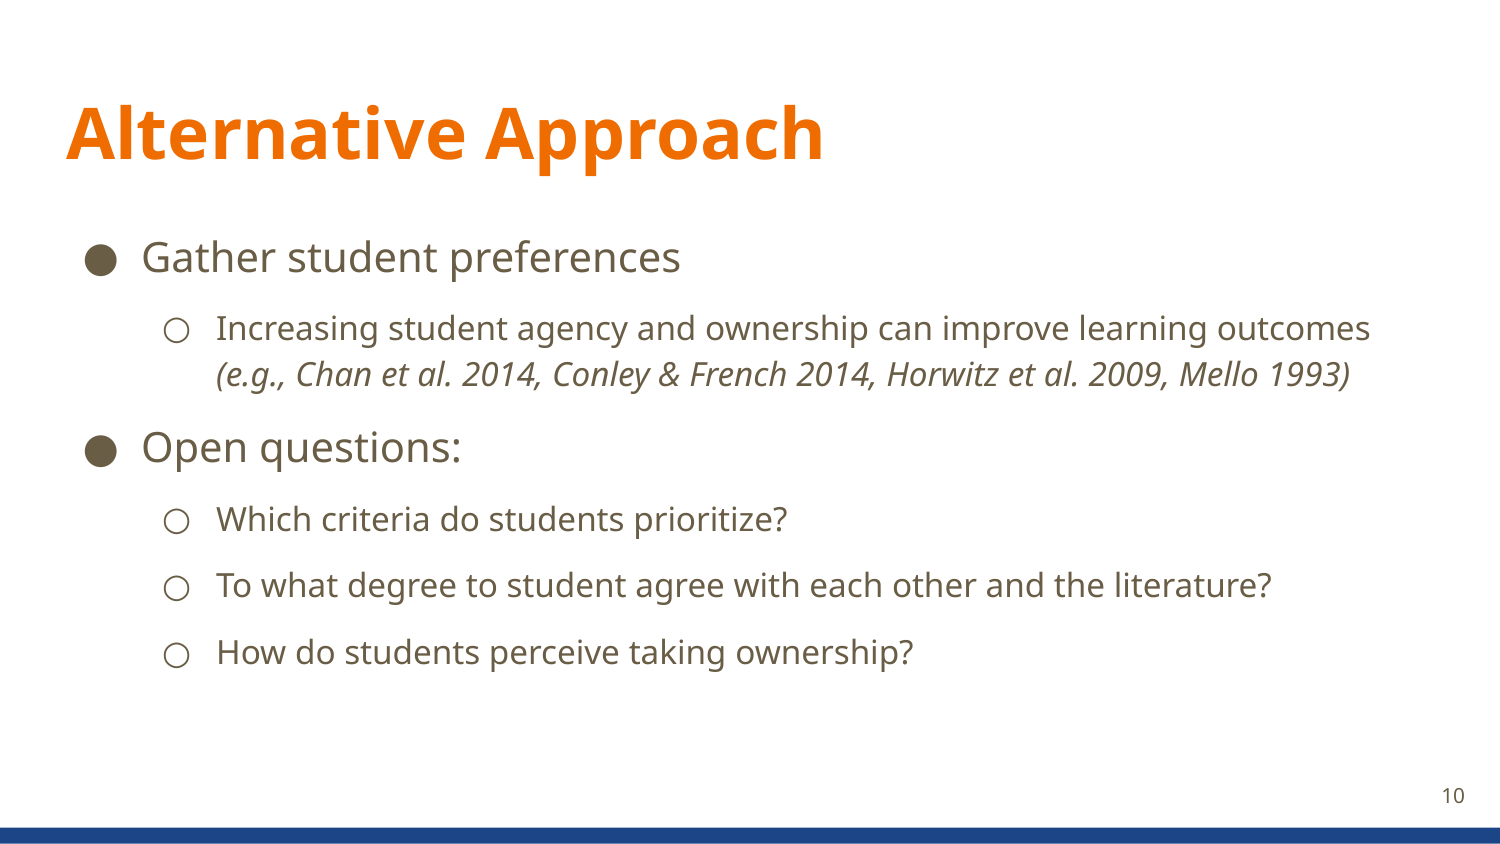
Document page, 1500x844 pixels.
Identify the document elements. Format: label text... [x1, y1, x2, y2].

title Alternative Approach [51, 72, 1449, 189]
slide_number ‹#› [1389, 764, 1480, 830]
list Gather student preferences Increasing student agency and ownership can improve learning outcomes (e.g., Chan et al. 2014, Conley & French 2014, Horwitz et al. 2009, Mello 1993) Open questions: Which criteria do students prioritize? To what degree to student agree with each other and the literature? How do students perceive taking ownership? [51, 207, 1449, 750]
